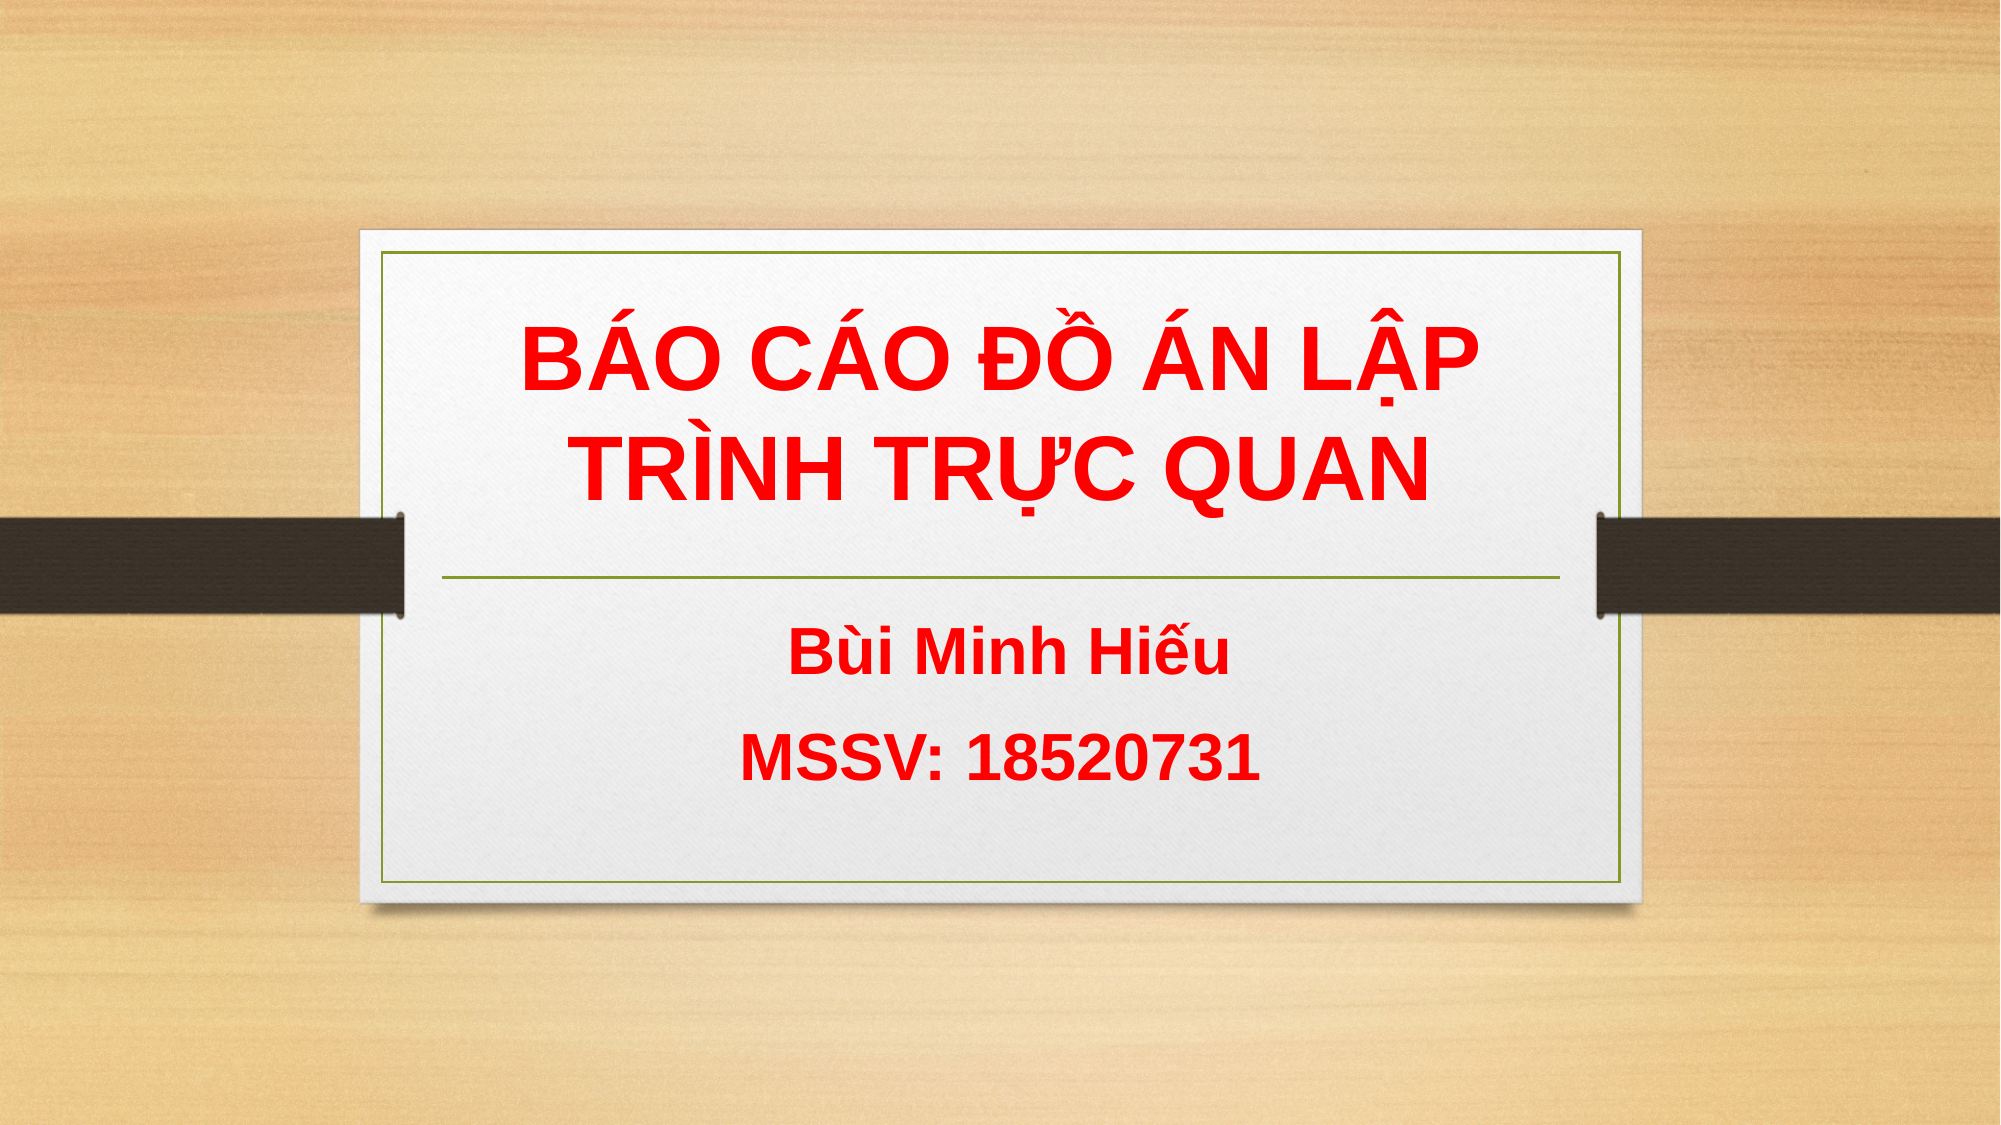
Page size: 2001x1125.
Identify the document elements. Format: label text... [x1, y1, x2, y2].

subtitle Bùi Minh Hiếu MSSV: 18520731 [441, 600, 1560, 817]
title BÁO CÁO ĐỒ ÁN LẬP TRÌNH TRỰC QUAN [441, 277, 1560, 526]
picture [0, 0, 2001, 1125]
